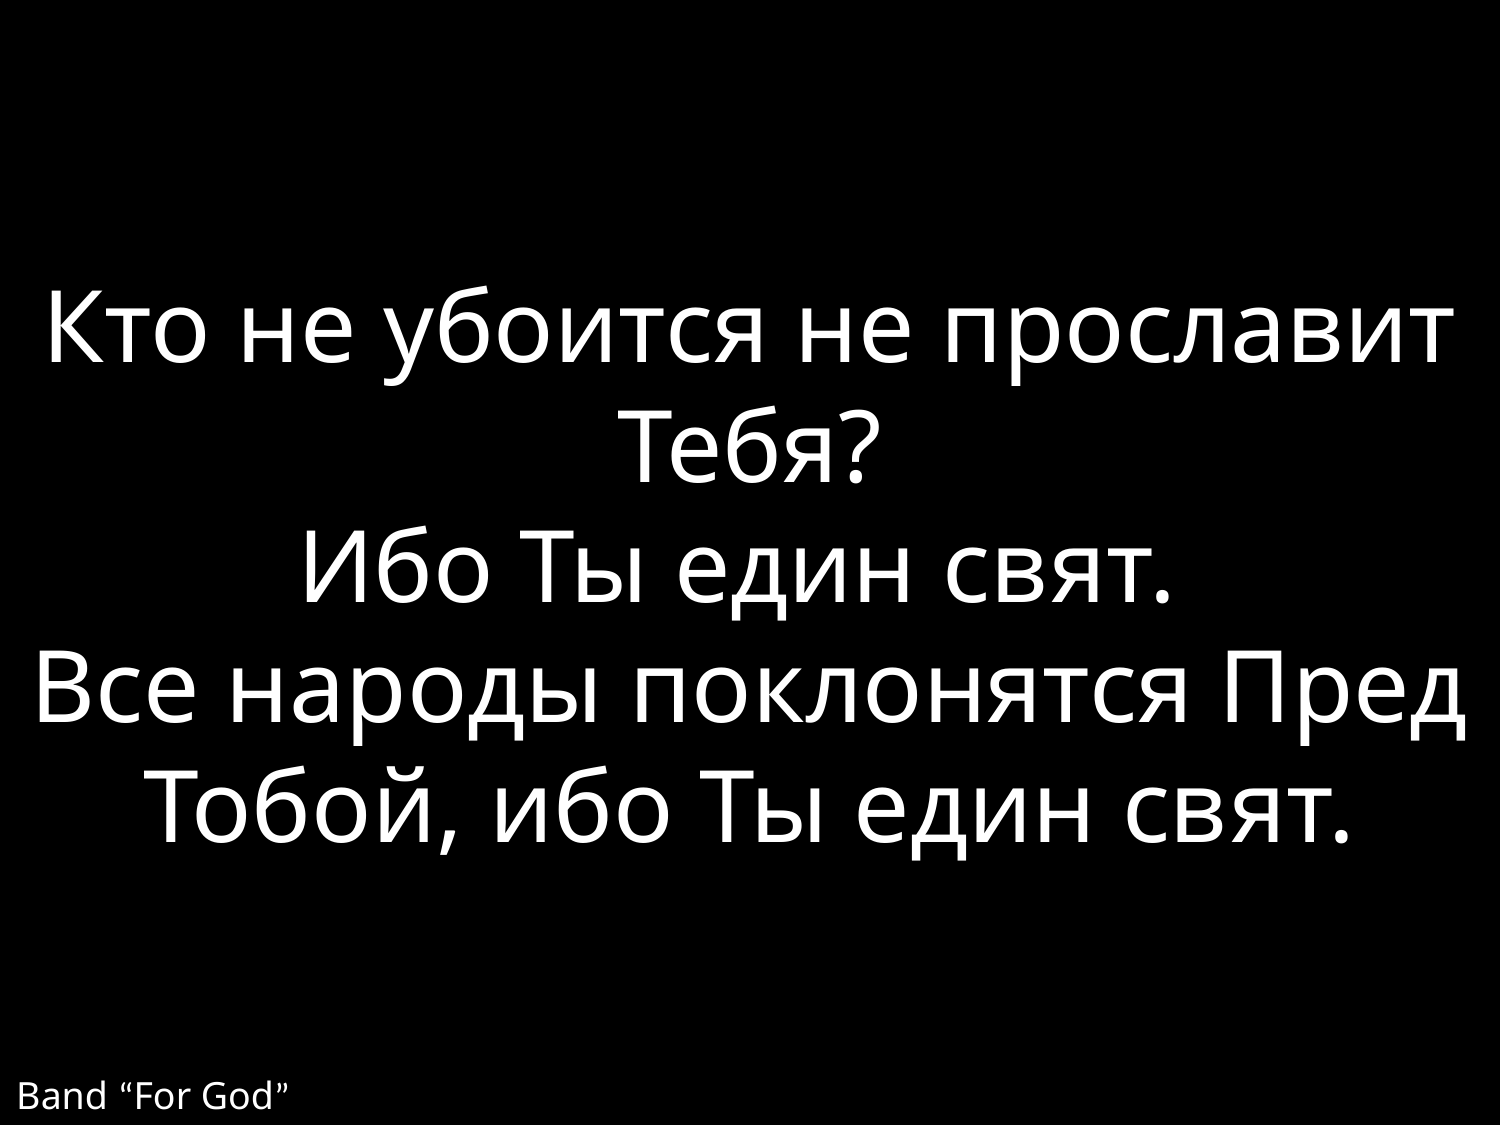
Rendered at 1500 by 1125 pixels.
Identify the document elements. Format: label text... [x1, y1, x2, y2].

text_box Band “For God” [1, 1064, 305, 1125]
list Кто не убоится не прославит Тебя? Ибо Ты един свят. Все народы поклонятся Пред Тобой, ибо Ты един свят. [0, 0, 1500, 1125]
